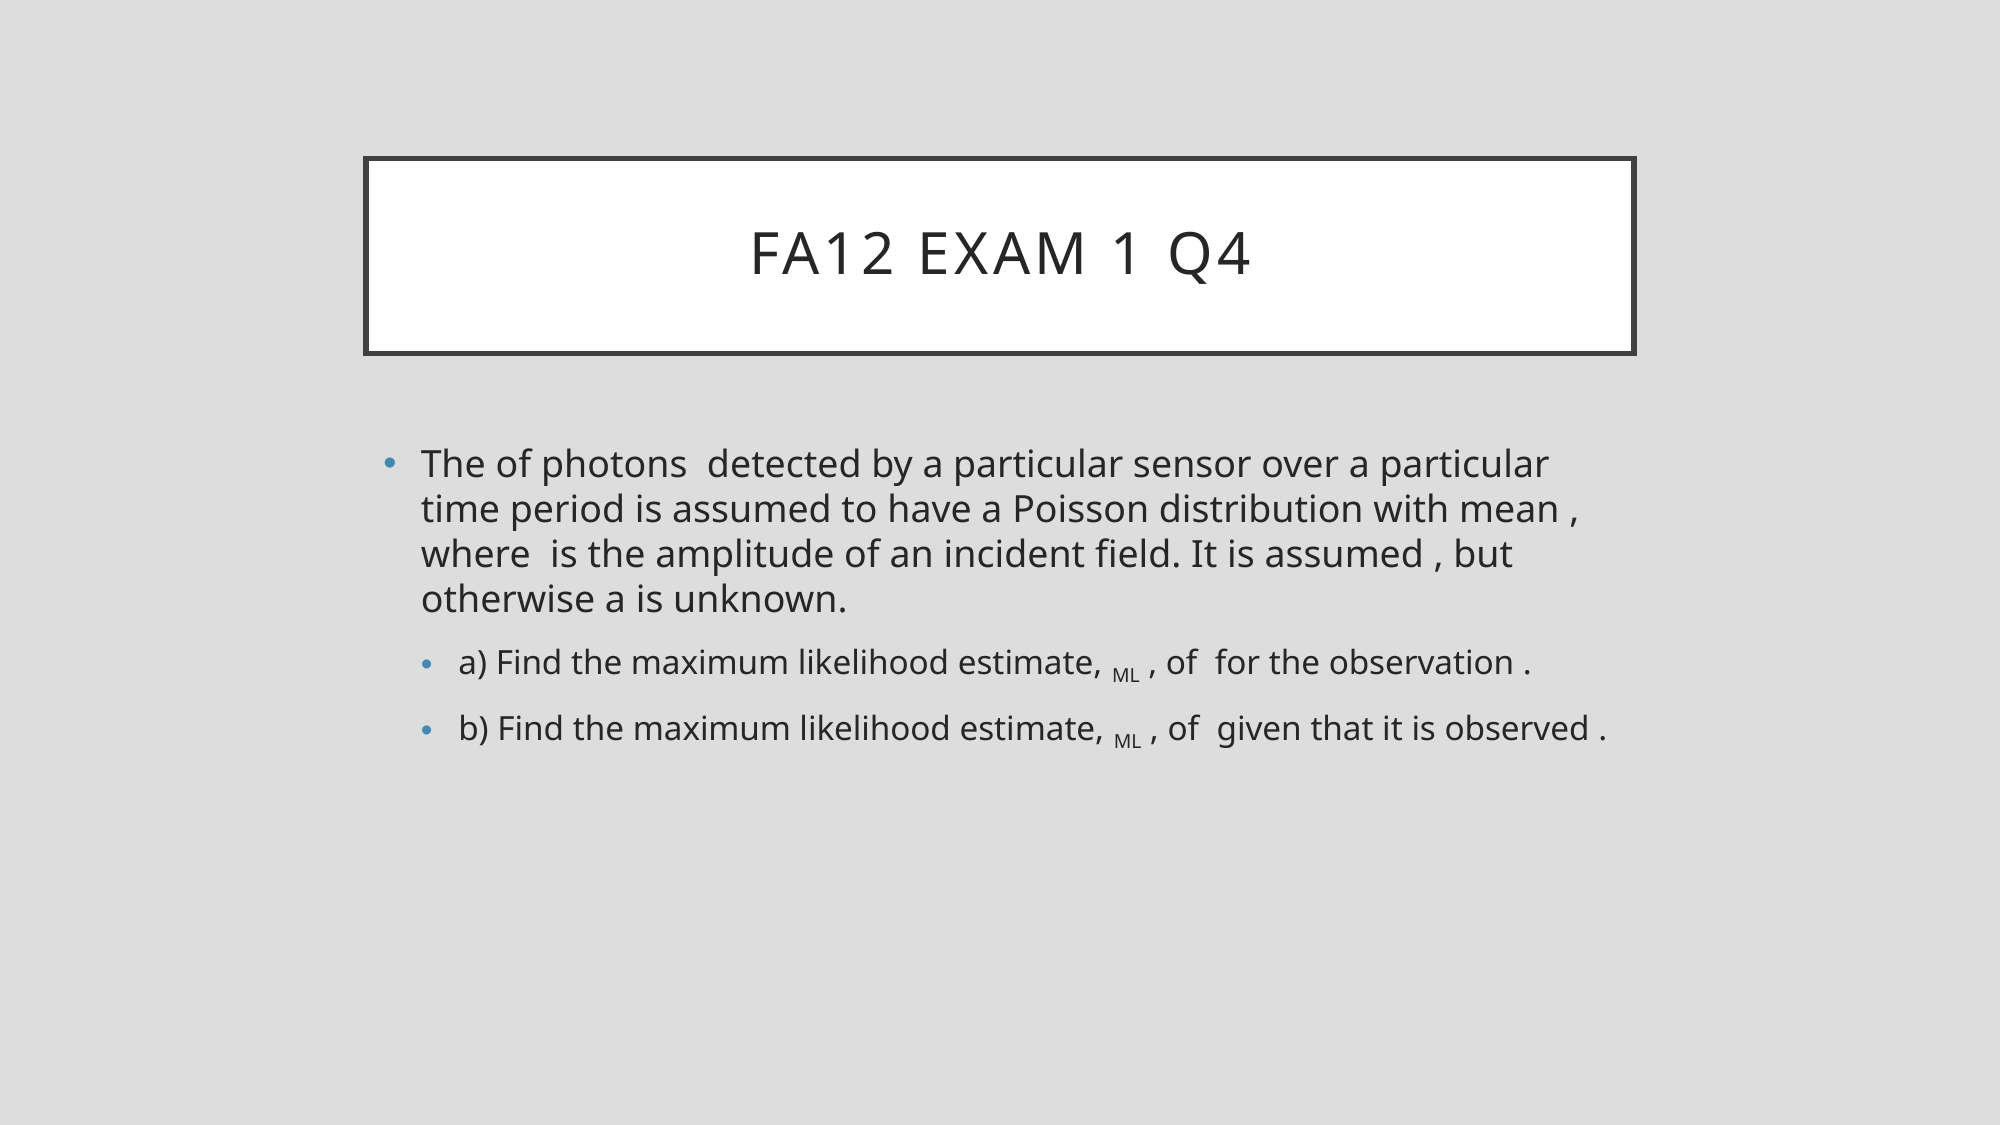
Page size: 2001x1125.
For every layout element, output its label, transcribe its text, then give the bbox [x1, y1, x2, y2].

title Fa12 exam 1 q4 [363, 156, 1637, 356]
